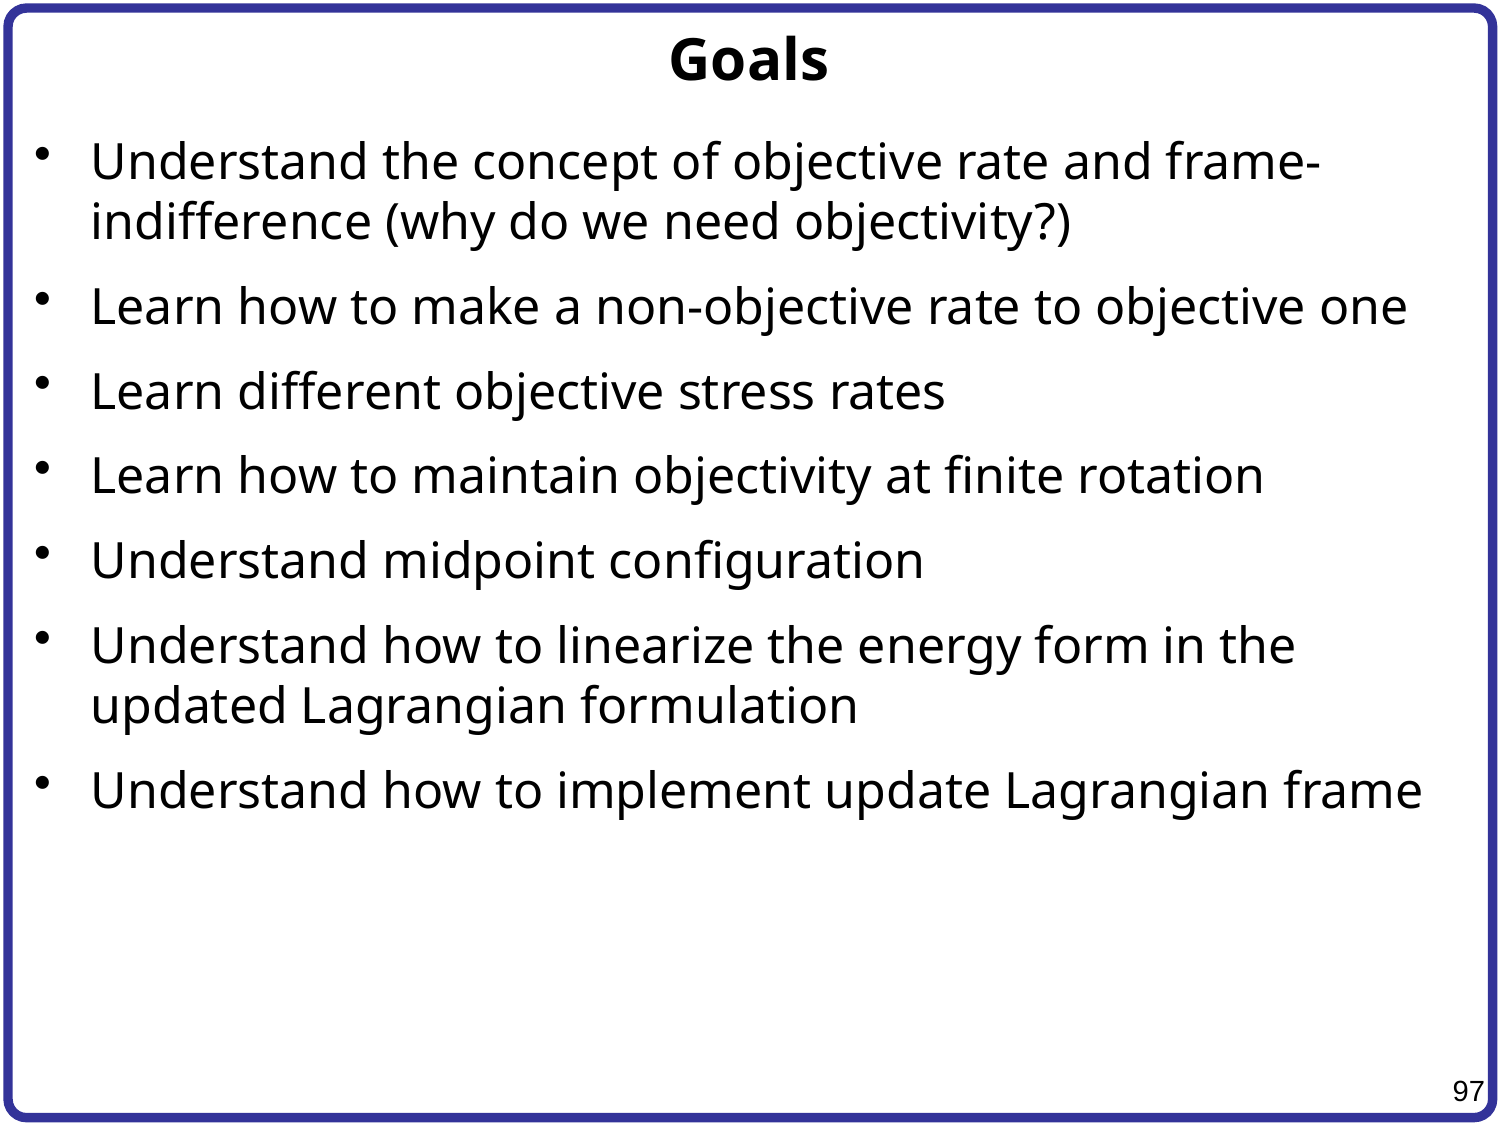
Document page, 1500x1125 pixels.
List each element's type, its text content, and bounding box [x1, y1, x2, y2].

title Goals [6, 7, 1492, 106]
list Understand the concept of objective rate and frame-indifference (why do we need objectivity?) Learn how to make a non-objective rate to objective one Learn different objective stress rates Learn how to maintain objectivity at finite rotation Understand midpoint configuration Understand how to linearize the energy form in the updated Lagrangian formulation Understand how to implement update Lagrangian frame [18, 121, 1481, 1086]
